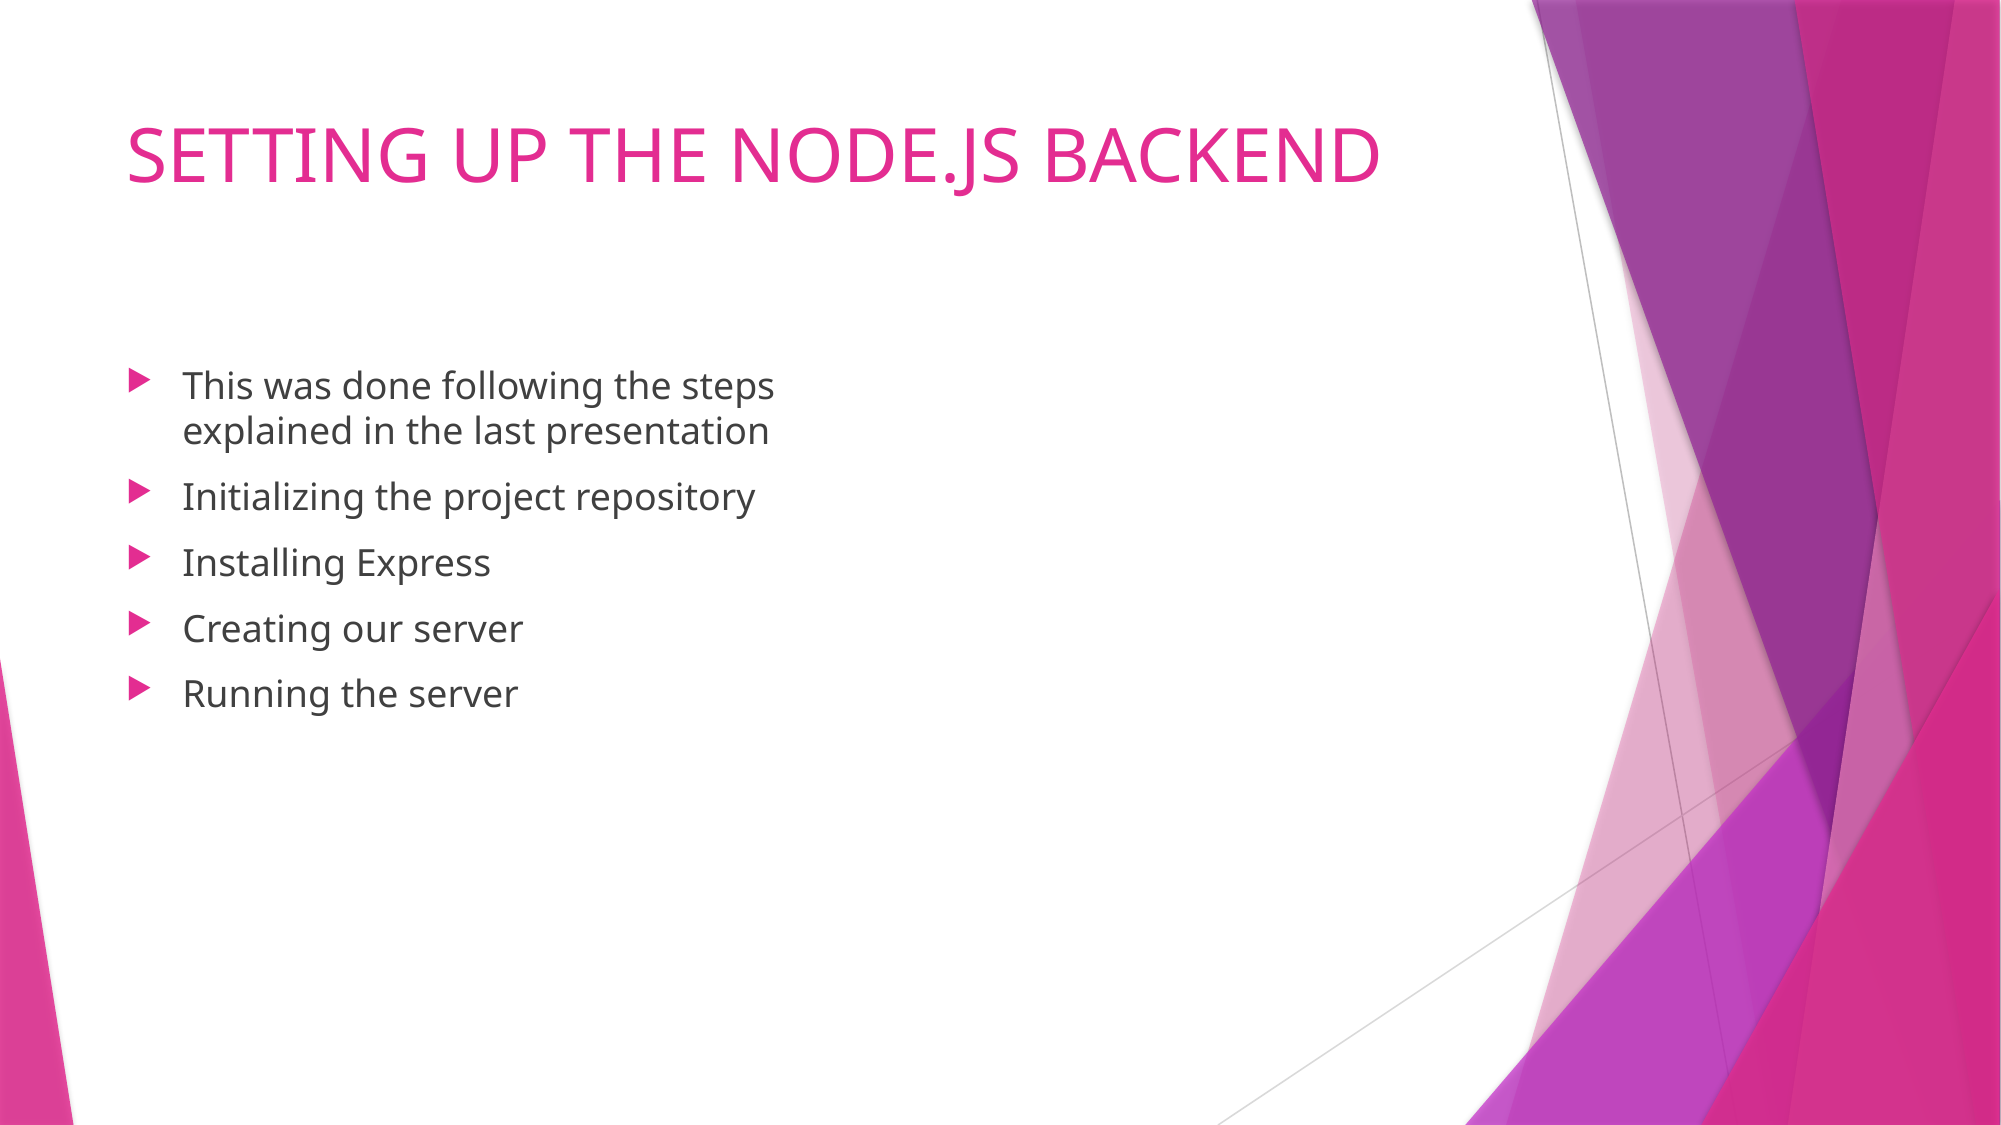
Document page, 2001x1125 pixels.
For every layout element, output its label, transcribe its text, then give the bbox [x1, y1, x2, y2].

list This was done following the steps explained in the last presentation Initializing the project repository Installing Express Creating our server Running the server [111, 354, 798, 992]
title SETTING UP THE NODE.JS BACKEND [111, 99, 1522, 317]
